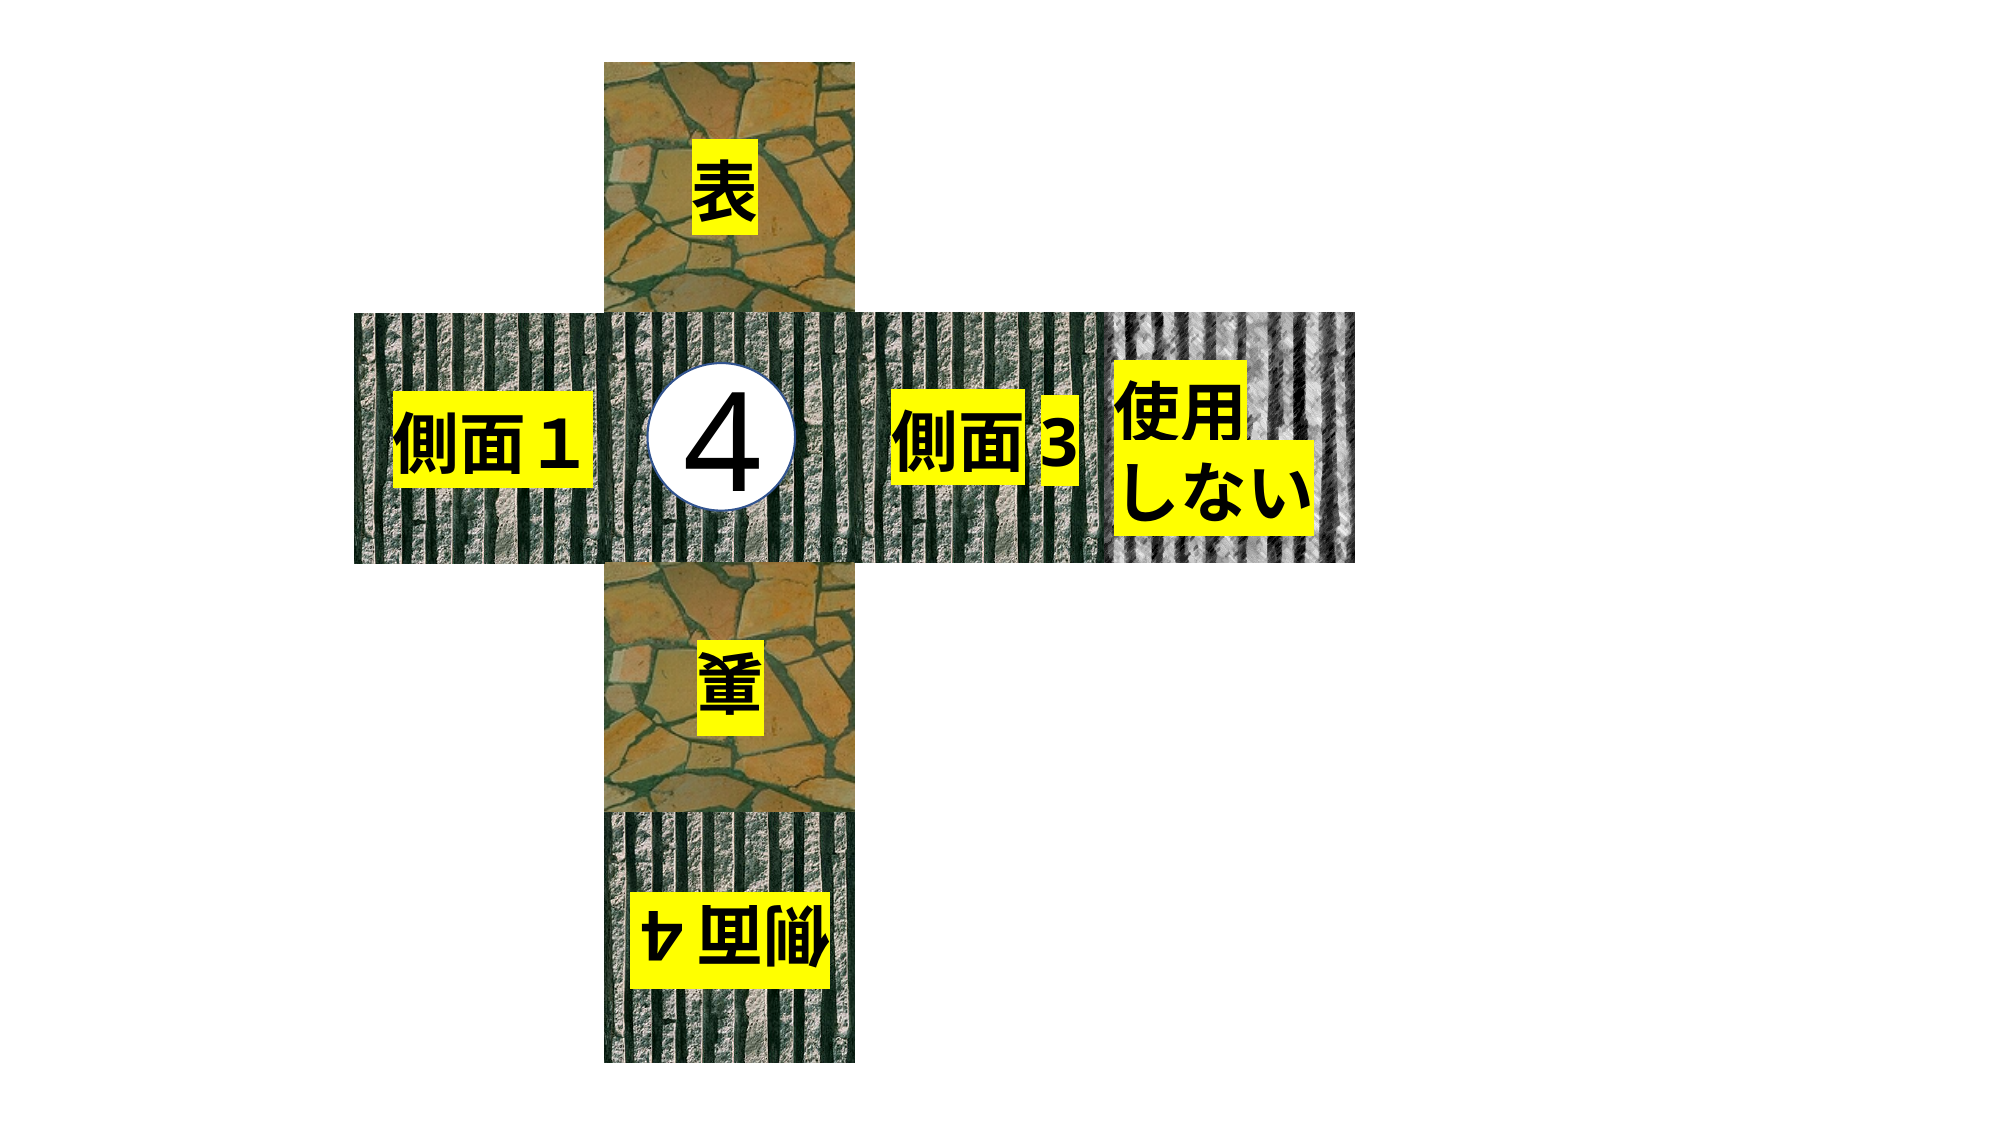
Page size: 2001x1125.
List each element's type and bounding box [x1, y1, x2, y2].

picture [354, 62, 1355, 1063]
